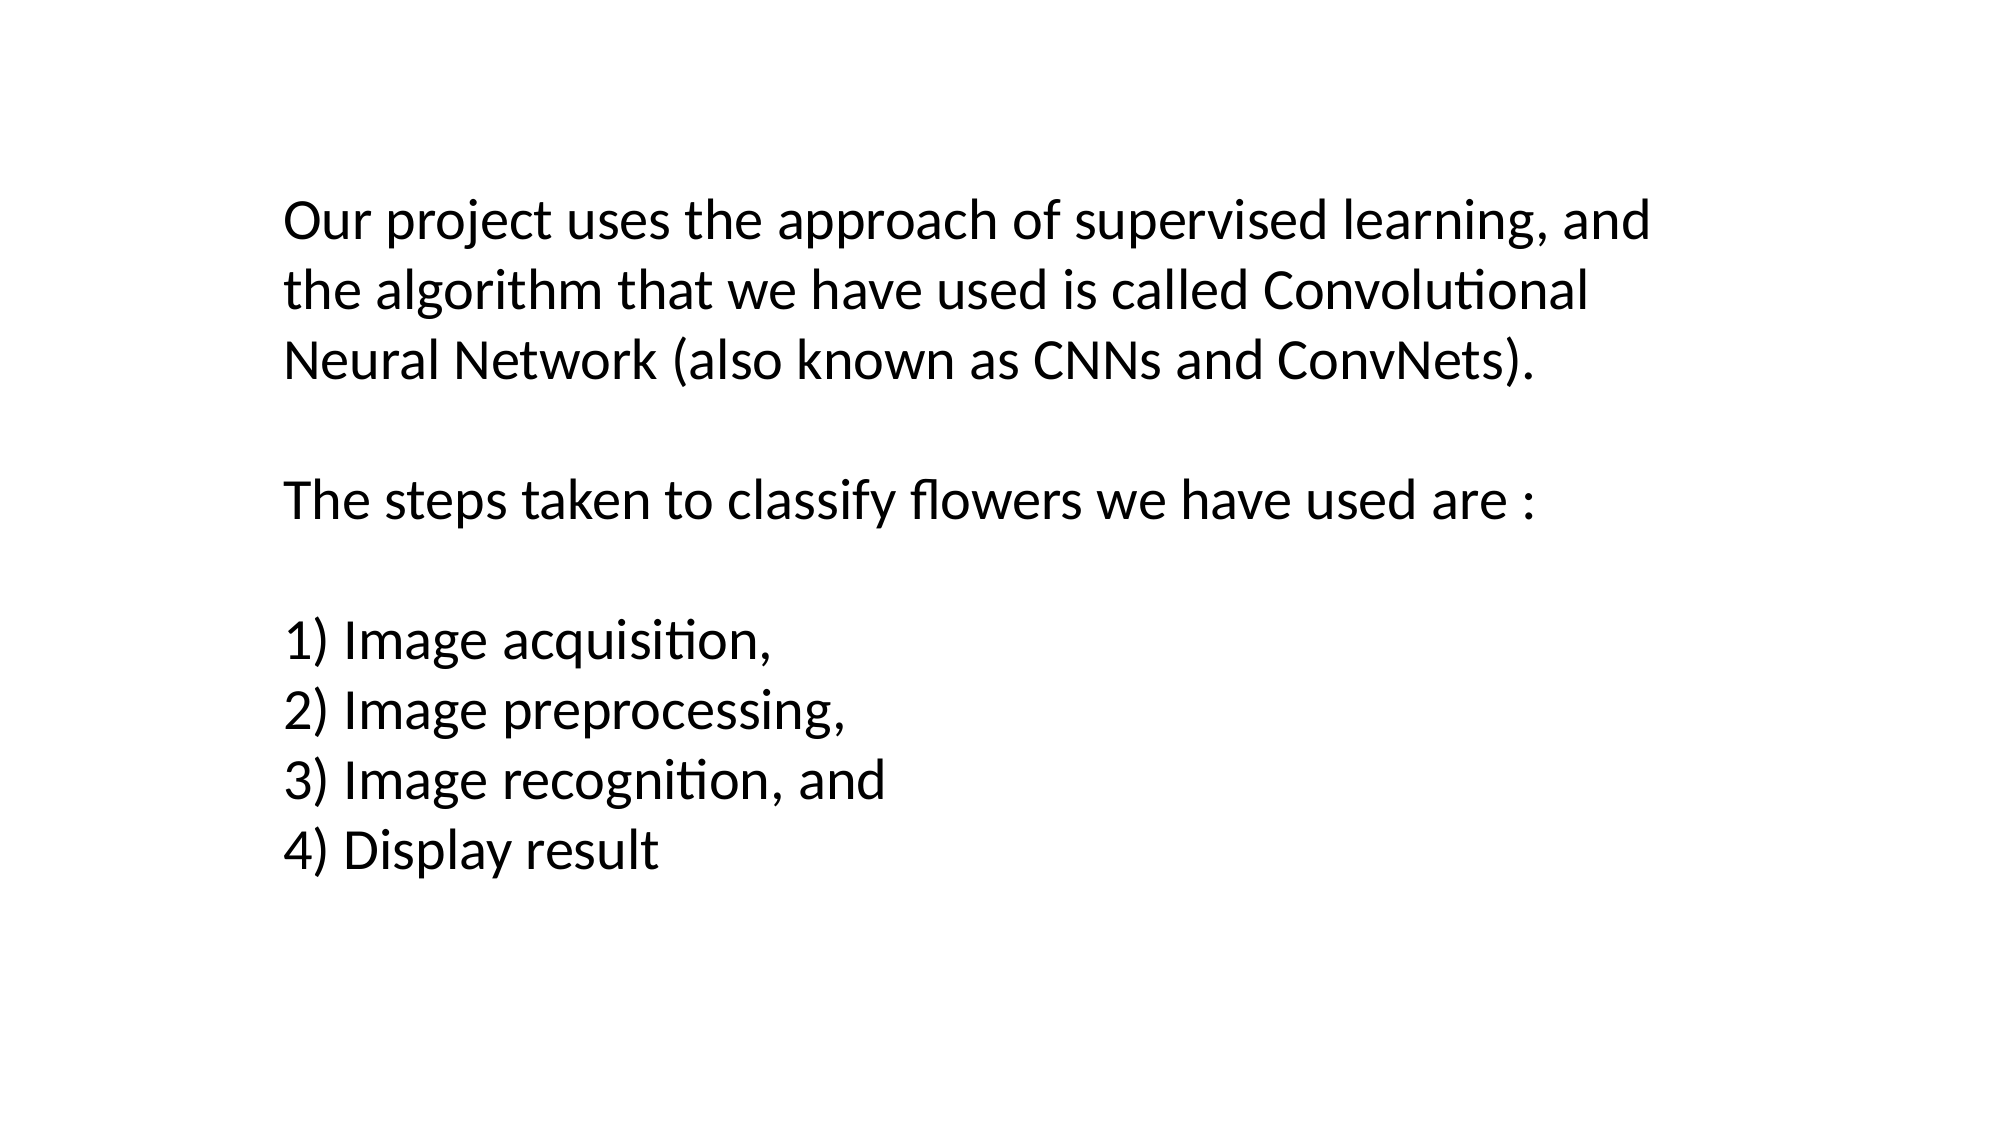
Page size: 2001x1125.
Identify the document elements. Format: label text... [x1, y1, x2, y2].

text_box Our project uses the approach of supervised learning, and the algorithm that we have used is called Convolutional Neural Network (also known as CNNs and ConvNets). The steps taken to classify flowers we have used are : 1) Image acquisition, 2) Image preprocessing, 3) Image recognition, and 4) Display result [268, 174, 1732, 889]
